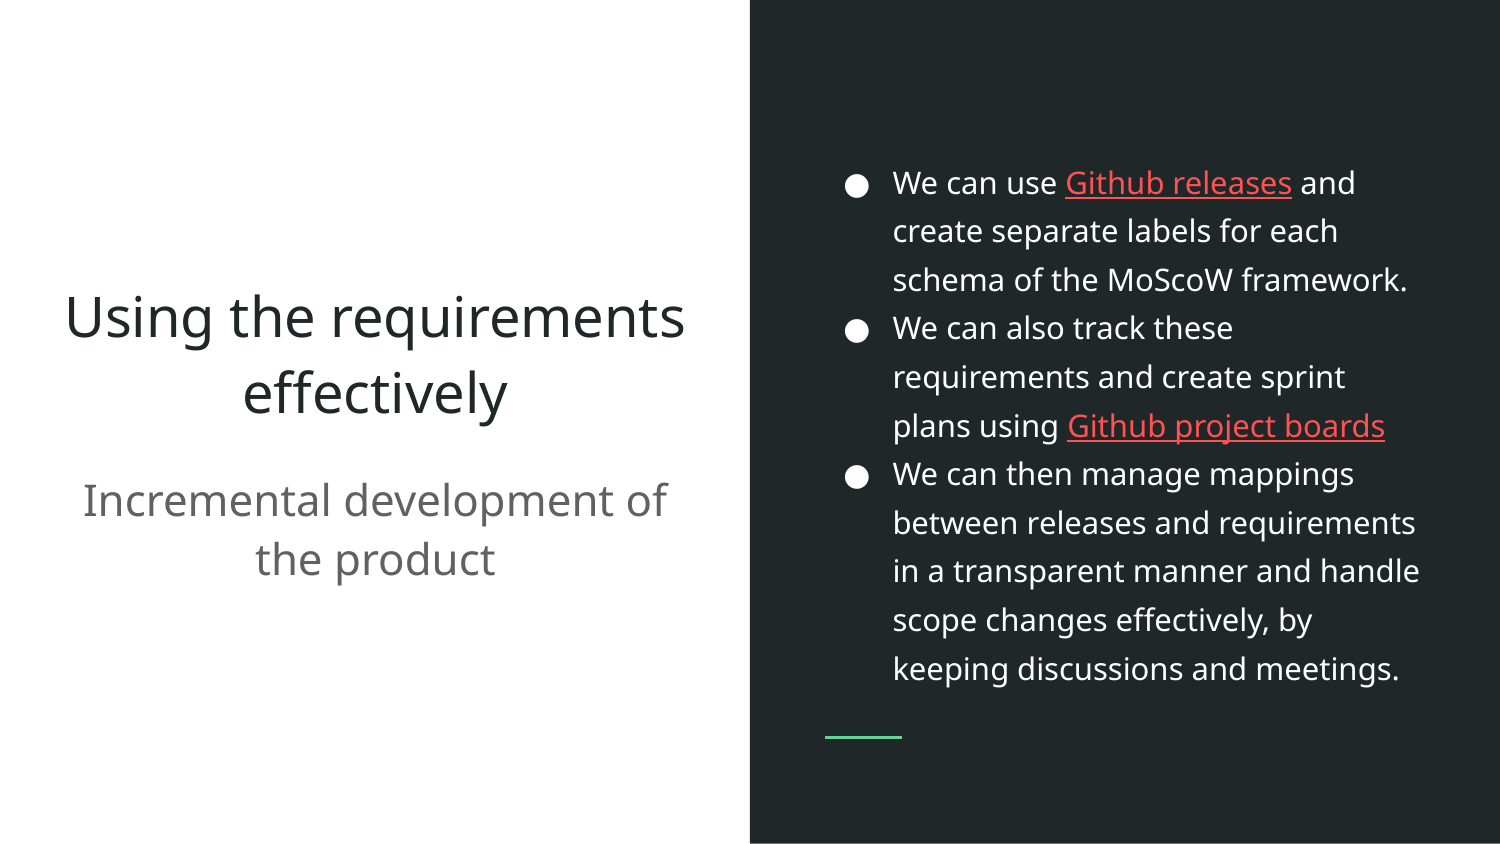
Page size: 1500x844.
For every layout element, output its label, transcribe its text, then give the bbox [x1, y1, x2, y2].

title Using the requirements effectively [43, 197, 708, 446]
subtitle Incremental development of the product [43, 454, 708, 675]
list We can use Github releases and create separate labels for each schema of the MoScoW framework. We can also track these requirements and create sprint plans using Github project boards We can then manage mappings between releases and requirements in a transparent manner and handle scope changes effectively, by keeping discussions and meetings. [810, 118, 1440, 725]
